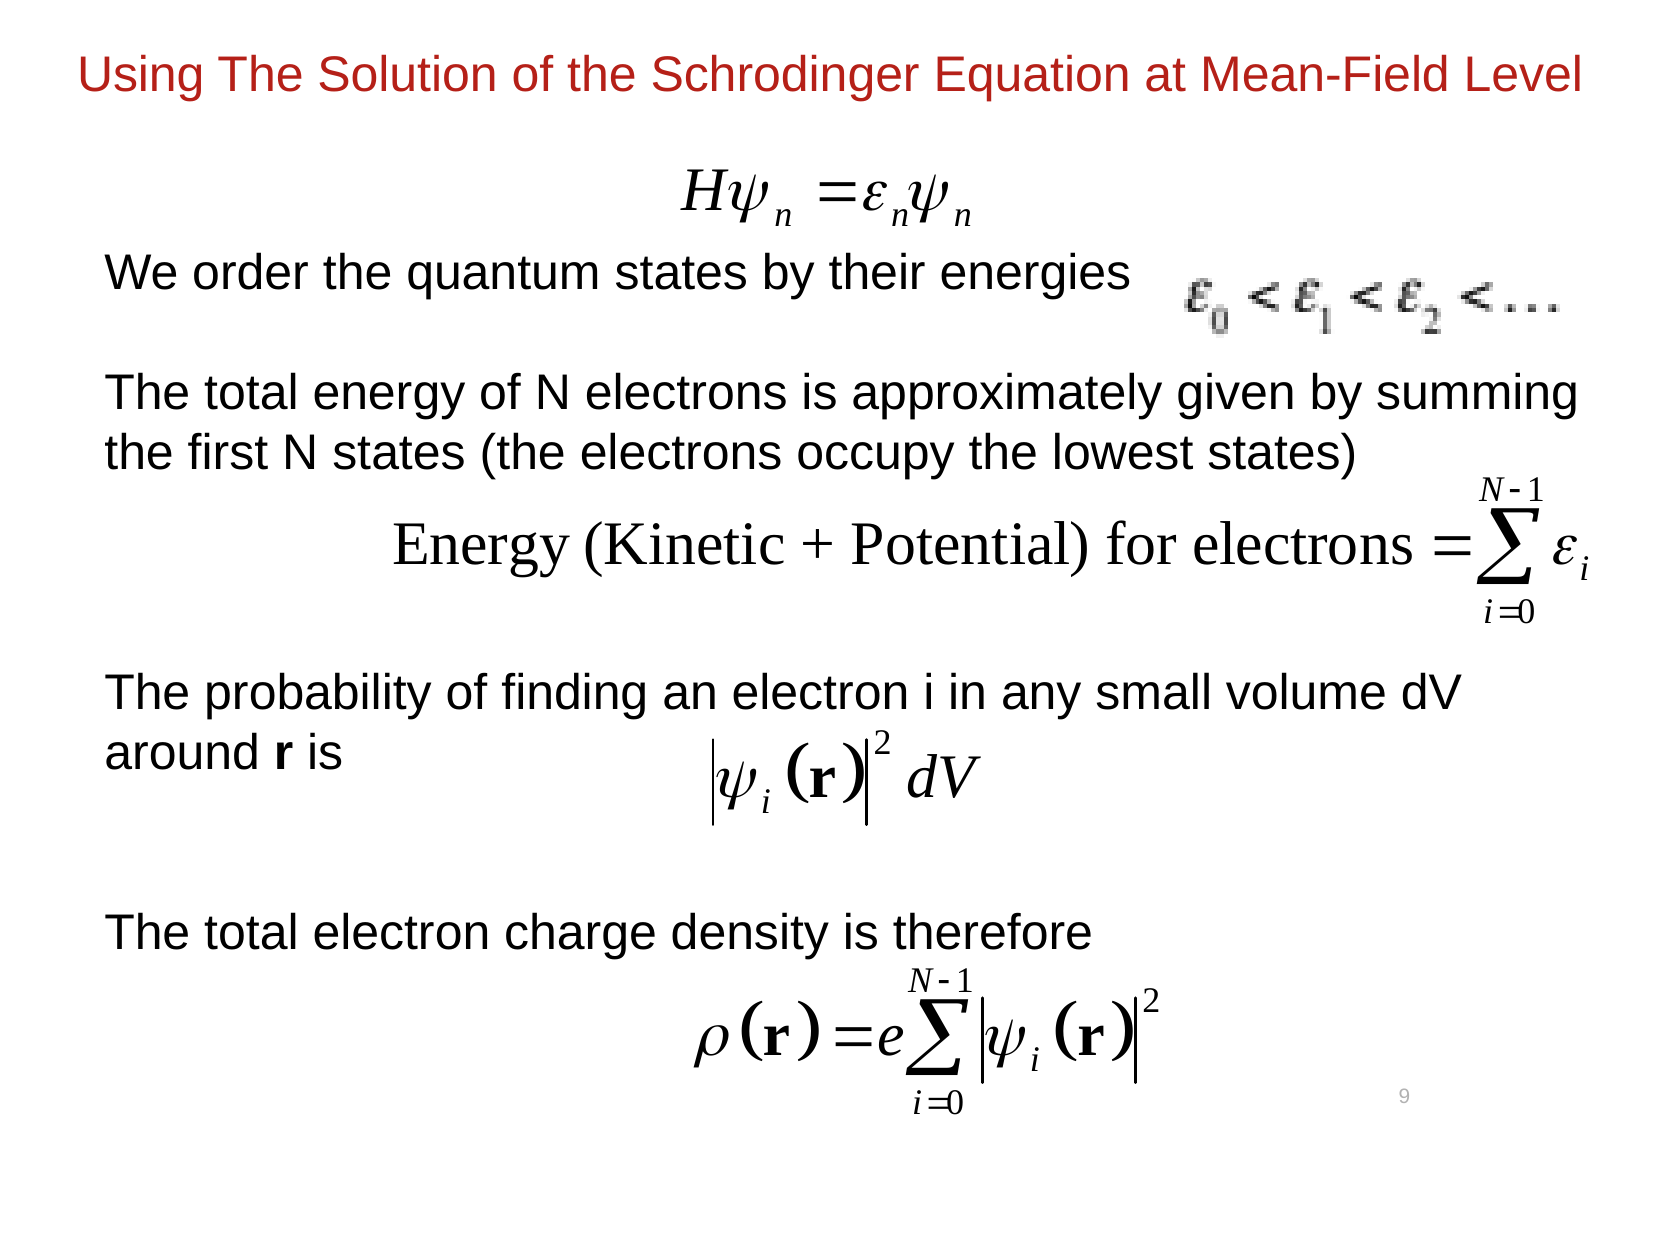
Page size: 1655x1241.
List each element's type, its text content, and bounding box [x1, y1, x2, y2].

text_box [382, 461, 1610, 638]
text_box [701, 714, 997, 839]
slide_number 9 [1182, 1050, 1425, 1103]
list We order the quantum states by their energies The total energy of N electrons is approximately given by summing the first N states (the electrons occupy the lowest states) The probability of finding an electron i in any small volume dV around r is The total electron charge density is therefore [104, 239, 1594, 967]
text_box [682, 952, 1178, 1128]
title Using The Solution of the Schrodinger Equation at Mean-Field Level [77, 41, 1655, 103]
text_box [1176, 240, 1564, 340]
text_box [669, 147, 985, 242]
